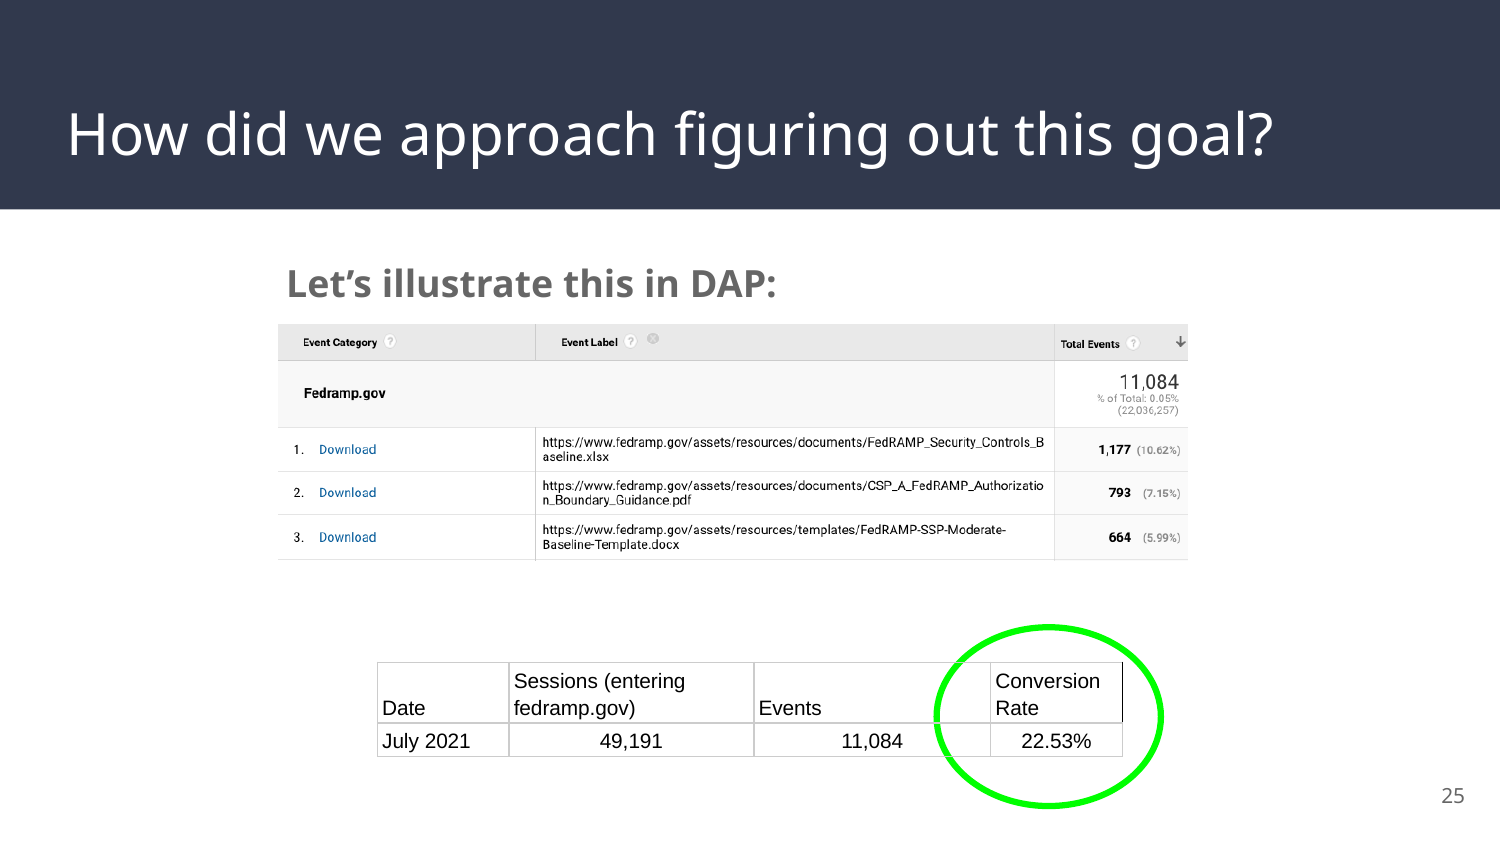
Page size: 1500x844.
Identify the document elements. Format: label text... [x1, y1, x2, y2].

picture [278, 324, 1188, 561]
table_cell July 2021 [378, 724, 508, 756]
table_header Events [755, 663, 990, 722]
table_header Conversion Rate [991, 663, 1122, 722]
list Let’s illustrate this in DAP: [271, 238, 1262, 791]
table_cell 49,191 [510, 724, 753, 756]
table_cell 11,084 [755, 724, 990, 756]
title How did we approach figuring out this goal? [51, 82, 1449, 185]
text_box [948, 627, 1161, 807]
table_header Sessions (entering fedramp.gov) [510, 663, 753, 722]
slide_number 25 [1389, 764, 1480, 830]
table_cell 22.53% [991, 724, 1122, 756]
table_header Date [378, 663, 508, 722]
